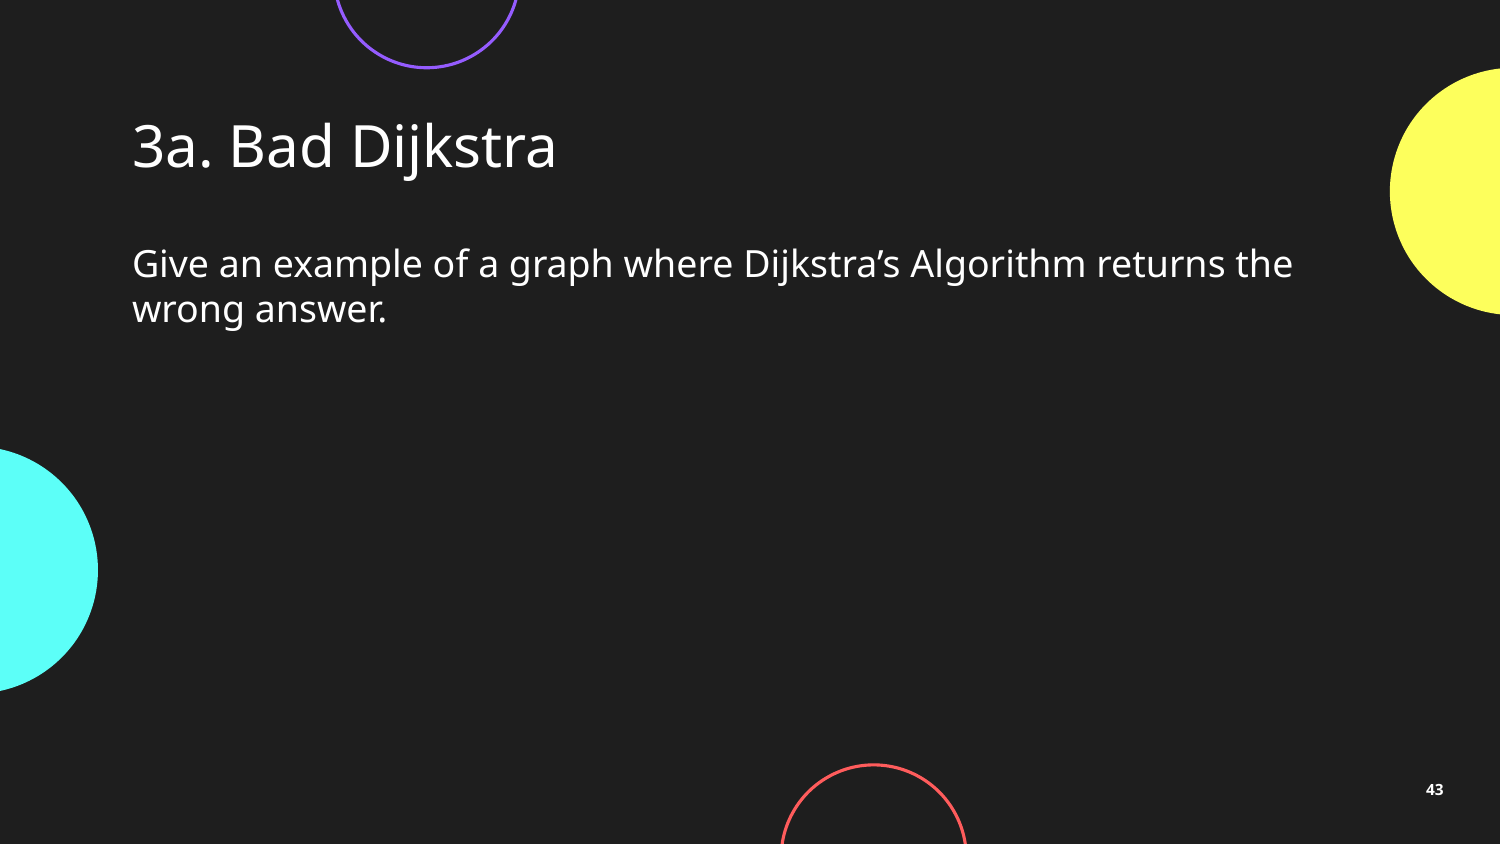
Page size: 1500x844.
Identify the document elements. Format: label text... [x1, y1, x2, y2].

slide_number 43 [1389, 764, 1480, 816]
title 3a. Bad Dijkstra [117, 106, 1383, 183]
text_box Give an example of a graph where Dijkstra’s Algorithm returns the wrong answer. [117, 224, 1383, 301]
